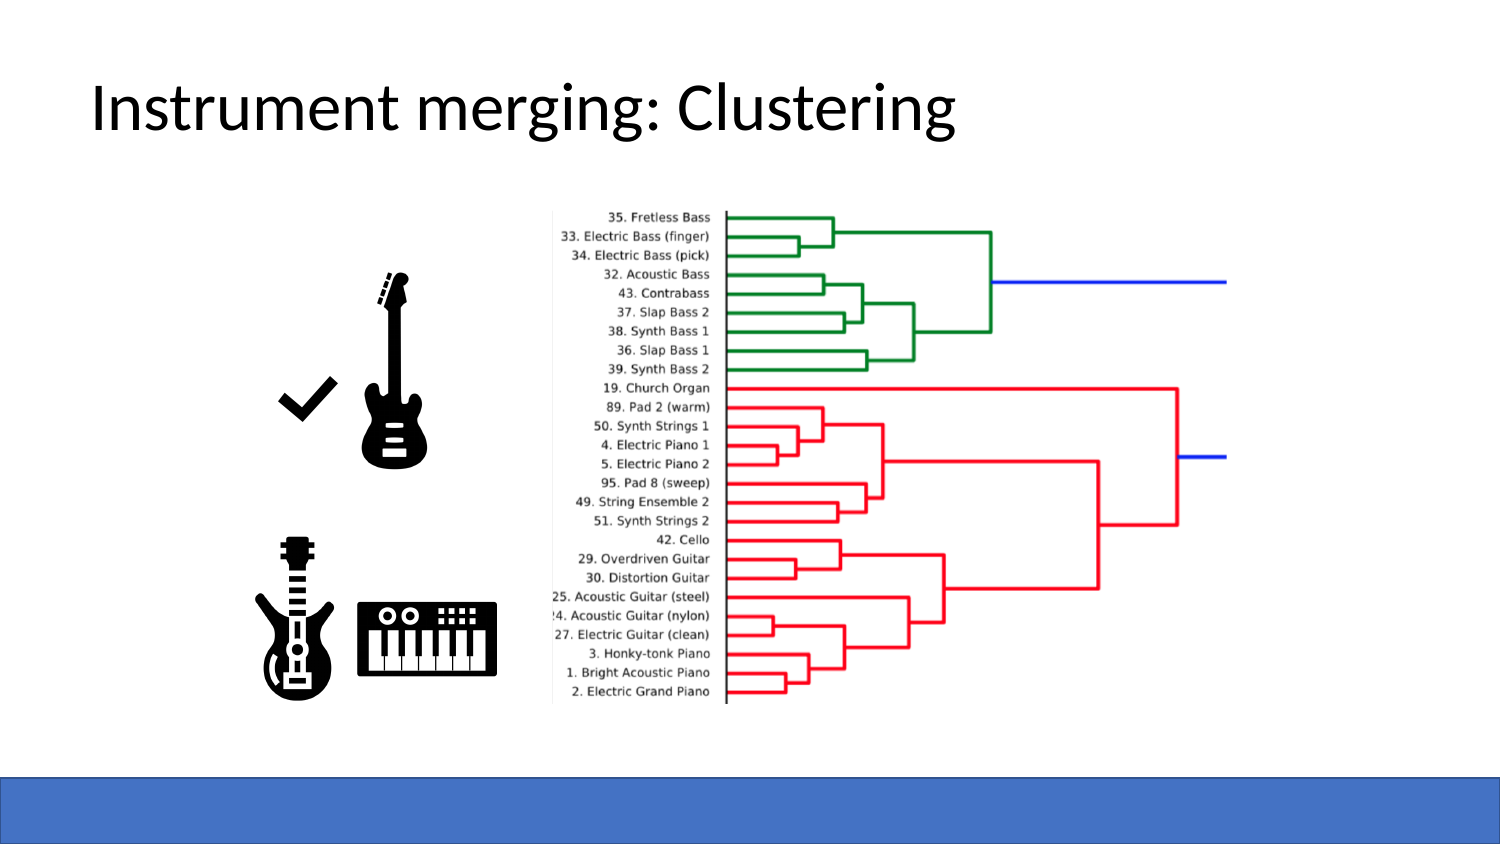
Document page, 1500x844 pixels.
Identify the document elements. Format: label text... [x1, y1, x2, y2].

picture [552, 120, 1227, 795]
picture [273, 255, 519, 500]
text_box [0, 777, 1500, 844]
picture [240, 528, 512, 708]
title Instrument merging: Clustering [75, 34, 1425, 161]
